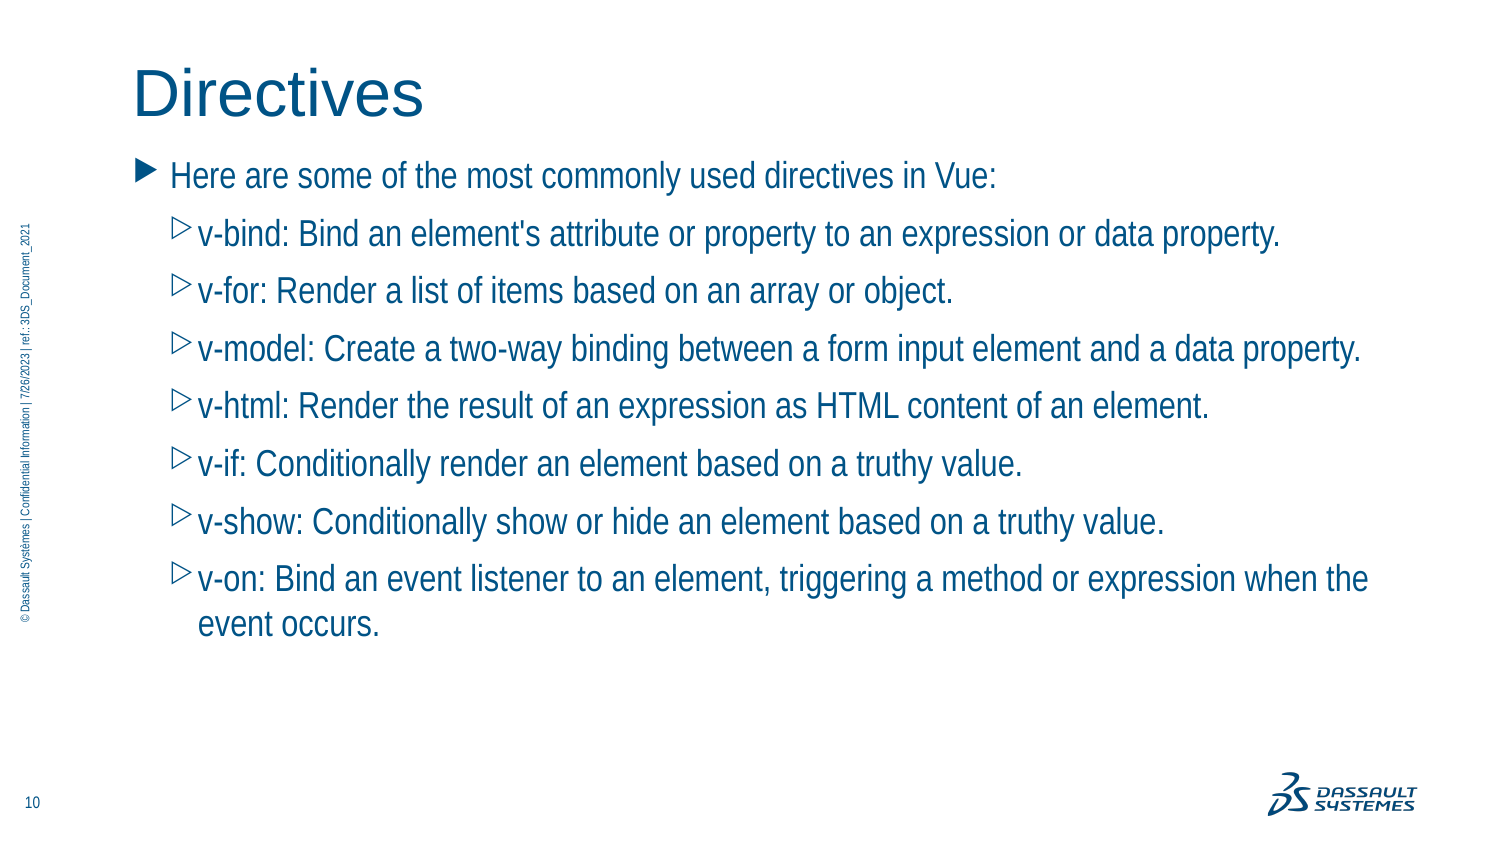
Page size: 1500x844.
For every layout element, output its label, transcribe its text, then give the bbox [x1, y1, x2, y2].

list Here are some of the most commonly used directives in Vue: v-bind: Bind an element's attribute or property to an expression or data property. v-for: Render a list of items based on an array or object. v-model: Create a two-way binding between a form input element and a data property. v-html: Render the result of an expression as HTML content of an element. v-if: Conditionally render an element based on a truthy value. v-show: Conditionally show or hide an element based on a truthy value. v-on: Bind an event listener to an element, triggering a method or expression when the event occurs. [117, 144, 1418, 749]
title Directives [118, 59, 1418, 121]
